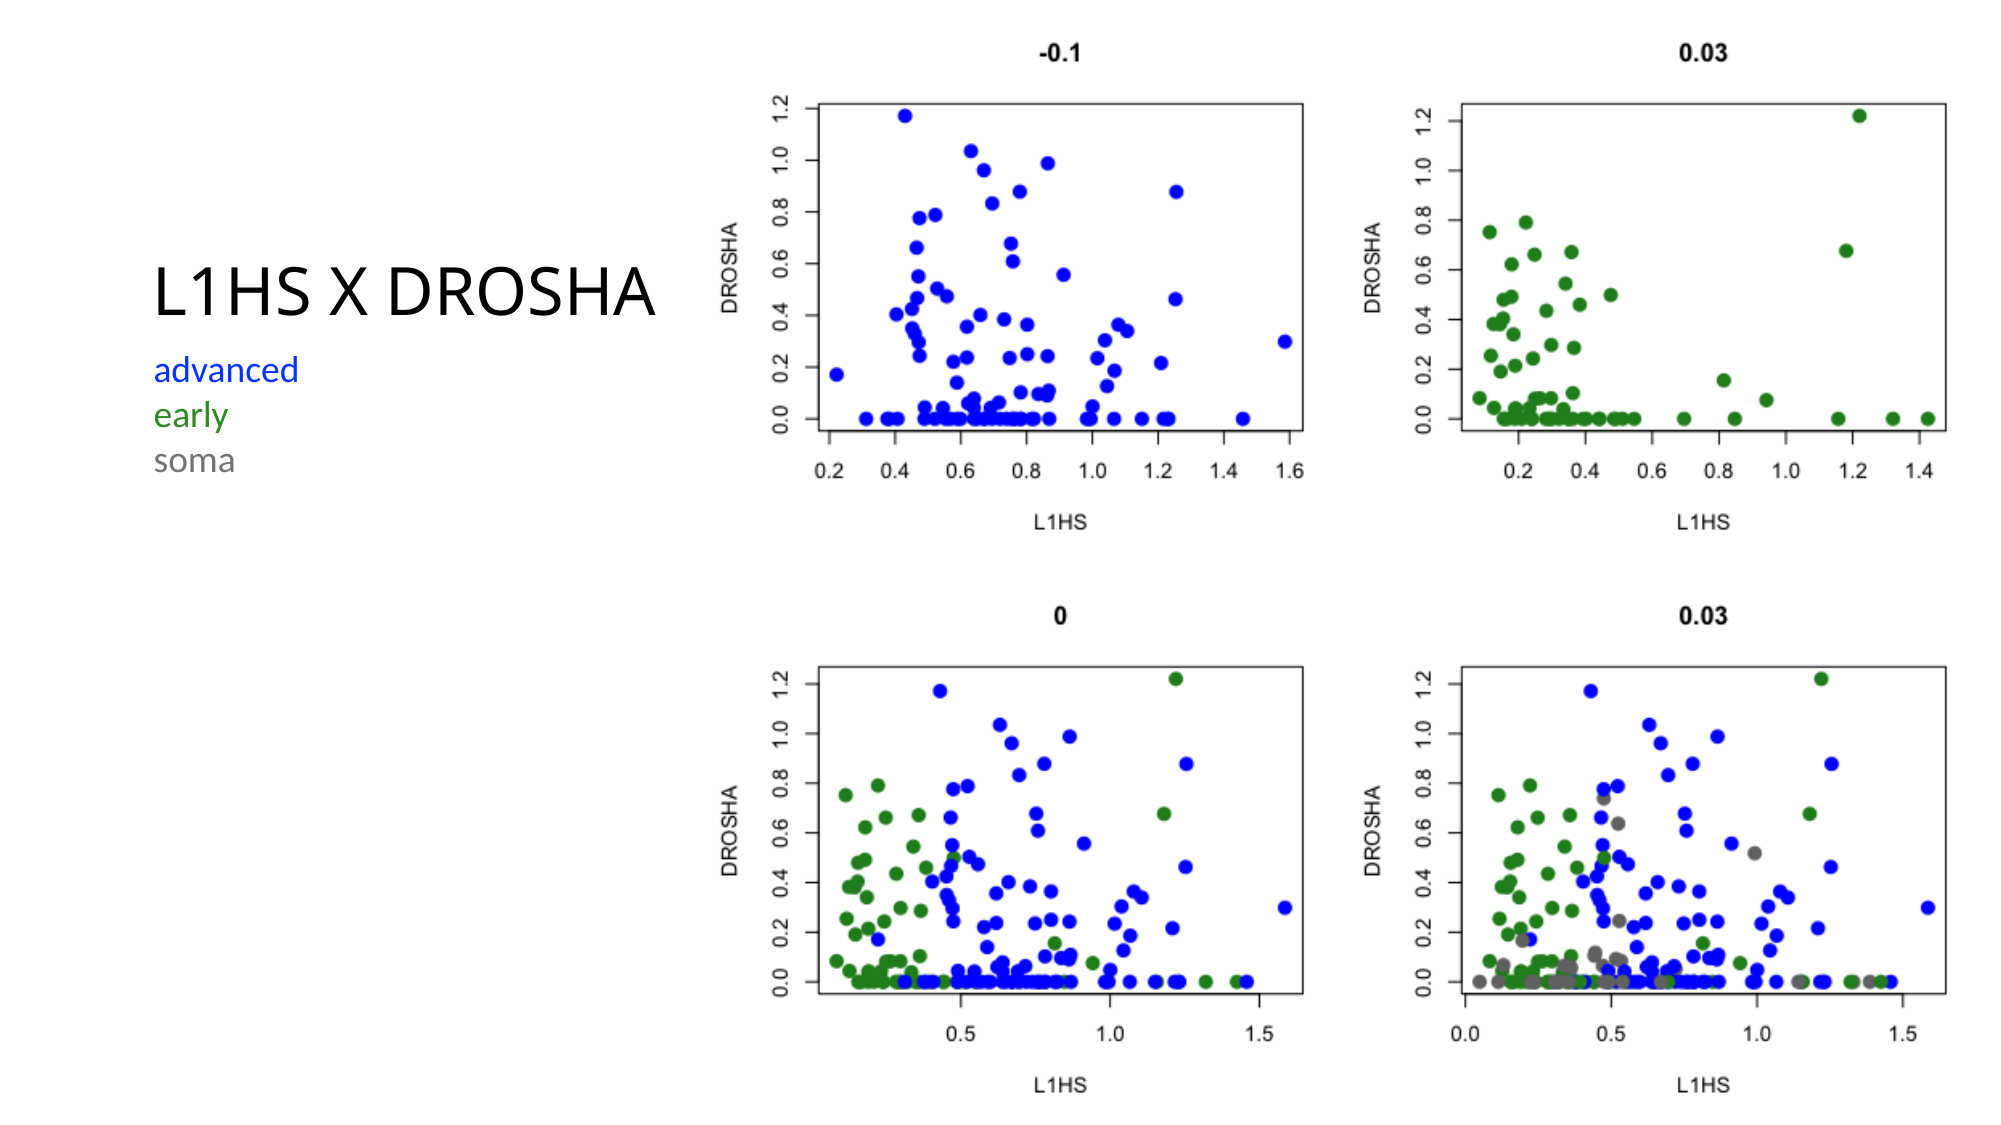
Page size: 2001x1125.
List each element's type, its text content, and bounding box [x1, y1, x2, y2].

text_box advanced early soma [138, 337, 315, 488]
title L1HS X DROSHA [137, 75, 714, 338]
picture [714, 0, 2000, 1125]
